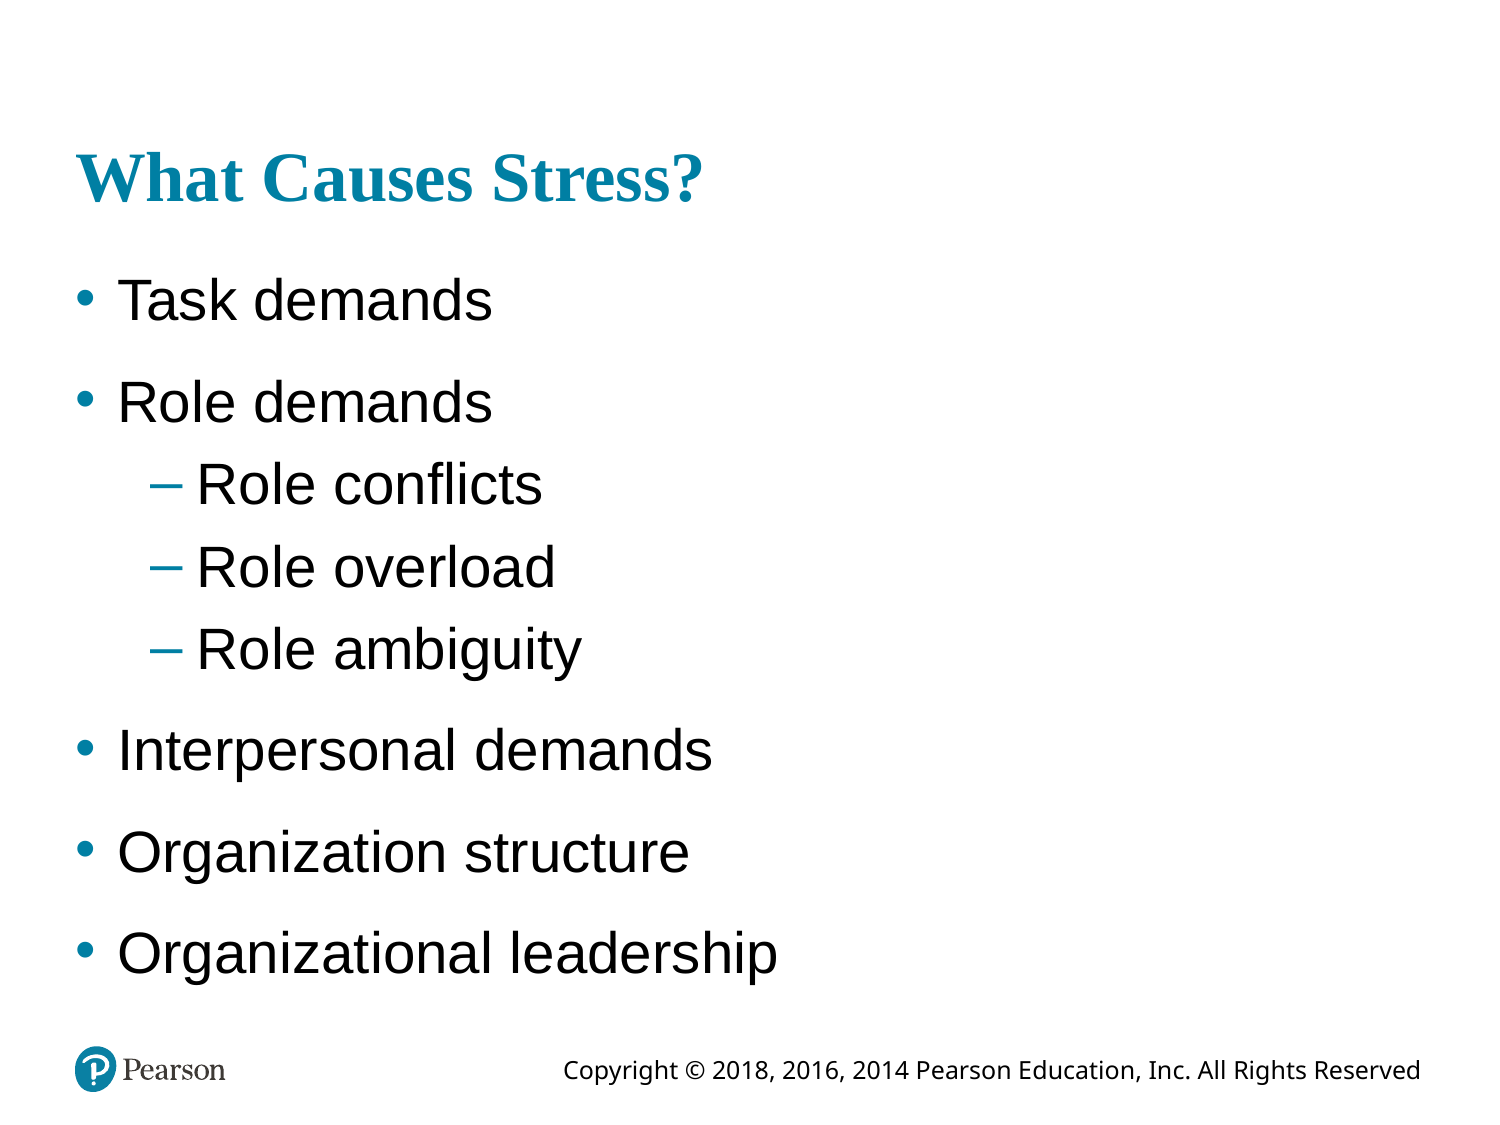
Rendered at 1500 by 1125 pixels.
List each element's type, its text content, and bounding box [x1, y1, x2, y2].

list Task demands Role demands Role conflicts Role overload Role ambiguity Interpersonal demands Organization structure Organizational leadership [75, 262, 1425, 1005]
title What Causes Stress? [75, 35, 1425, 216]
